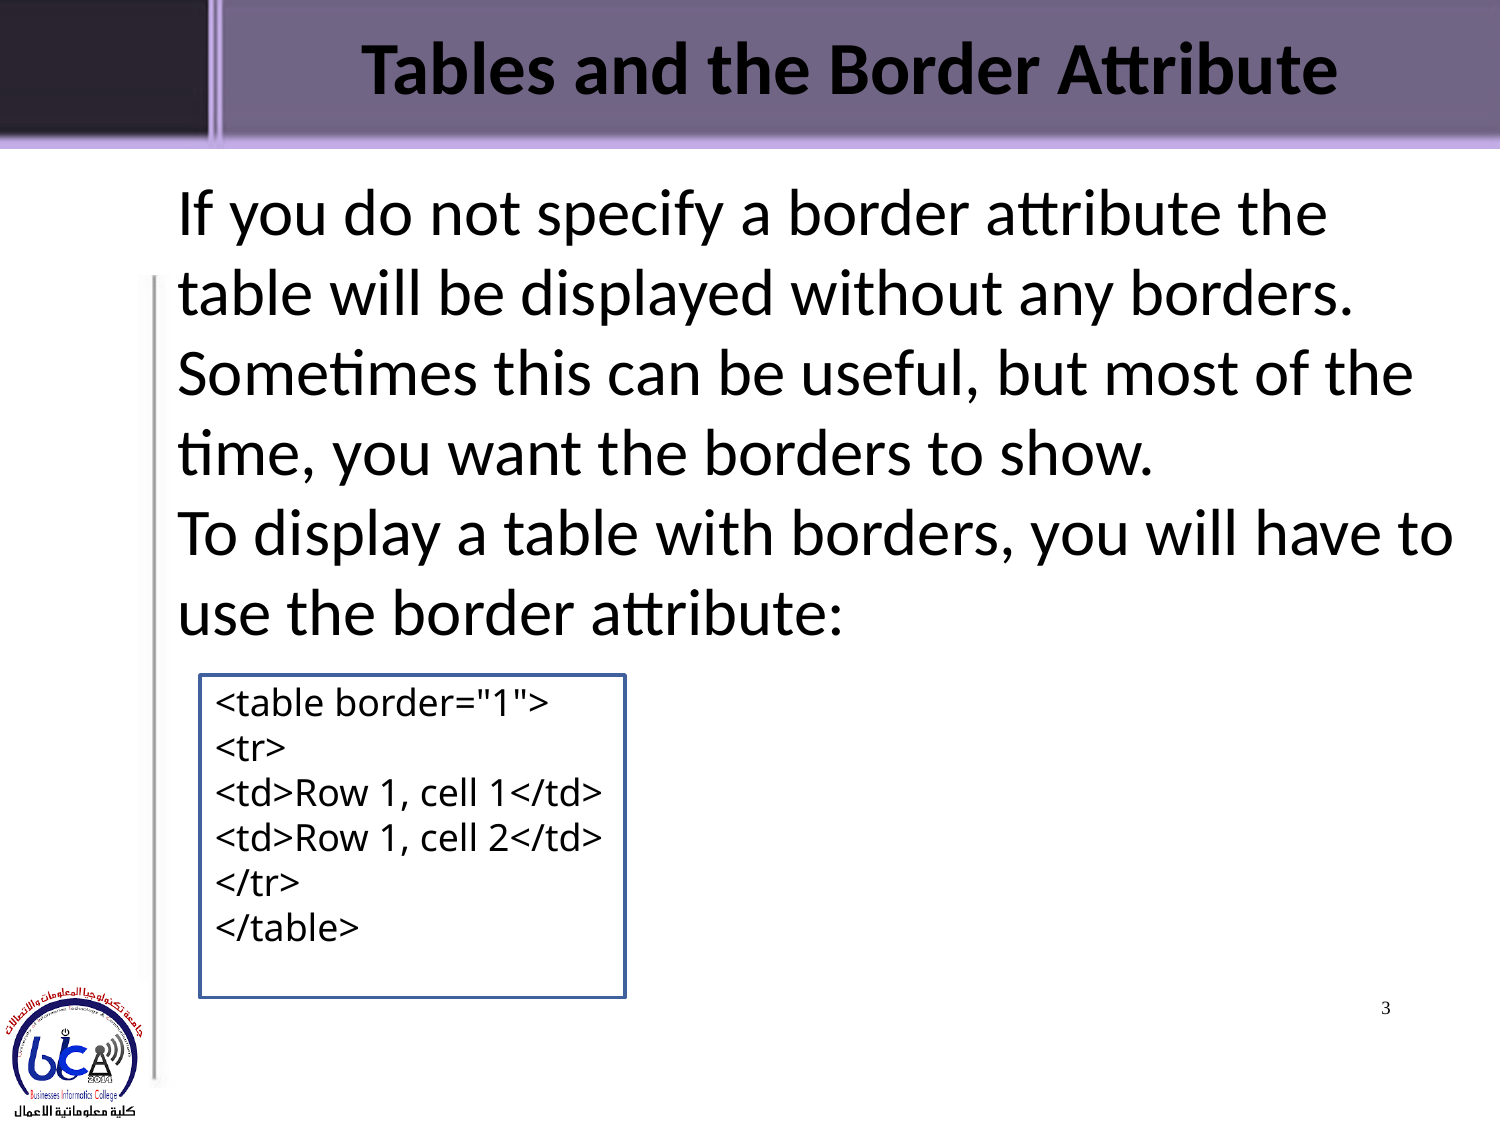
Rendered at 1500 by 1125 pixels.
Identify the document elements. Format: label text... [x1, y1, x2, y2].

text_box If you do not specify a border attribute the table will be displayed without any borders. Sometimes this can be useful, but most of the time, you want the borders to show. To display a table with borders, you will have to use the border attribute: [162, 161, 1488, 657]
text_box <table border="1"> <tr> <td>Row 1, cell 1</td> <td>Row 1, cell 2</td> </tr> </table> [198, 673, 627, 999]
slide_number 3 [1279, 977, 1406, 1037]
picture [0, 0, 1500, 149]
picture [0, 274, 179, 1125]
